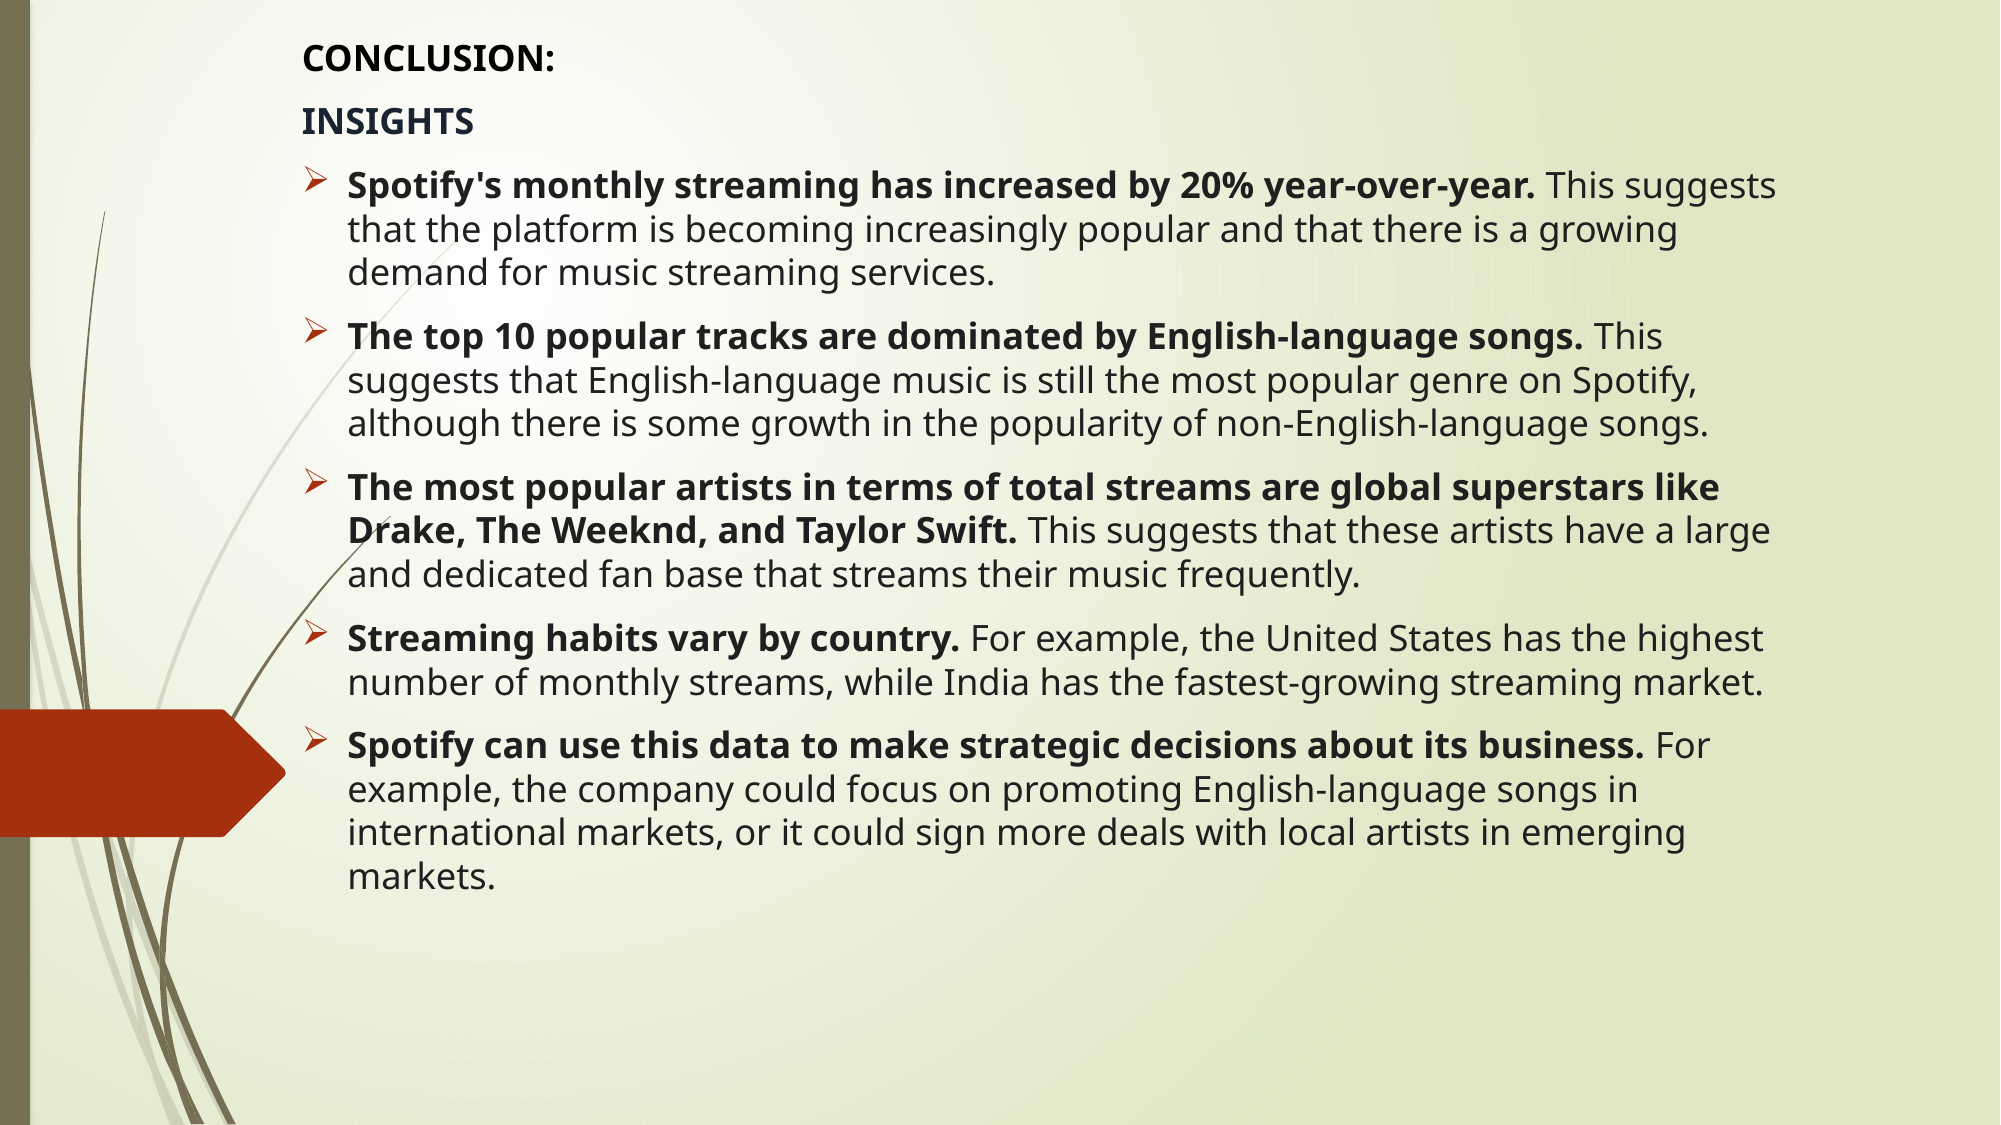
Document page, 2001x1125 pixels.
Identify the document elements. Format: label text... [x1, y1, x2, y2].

subtitle CONCLUSION: INSIGHTS Spotify's monthly streaming has increased by 20% year-over-year. This suggests that the platform is becoming increasingly popular and that there is a growing demand for music streaming services. The top 10 popular tracks are dominated by English-language songs. This suggests that English-language music is still the most popular genre on Spotify, although there is some growth in the popularity of non-English-language songs. The most popular artists in terms of total streams are global superstars like Drake, The Weeknd, and Taylor Swift. This suggests that these artists have a large and dedicated fan base that streams their music frequently. Streaming habits vary by country. For example, the United States has the highest number of monthly streams, while India has the fastest-growing streaming market. Spotify can use this data to make strategic decisions about its business. For example, the company could focus on promoting English-language songs in international markets, or it could sign more deals with local artists in emerging markets. [286, 27, 1840, 913]
